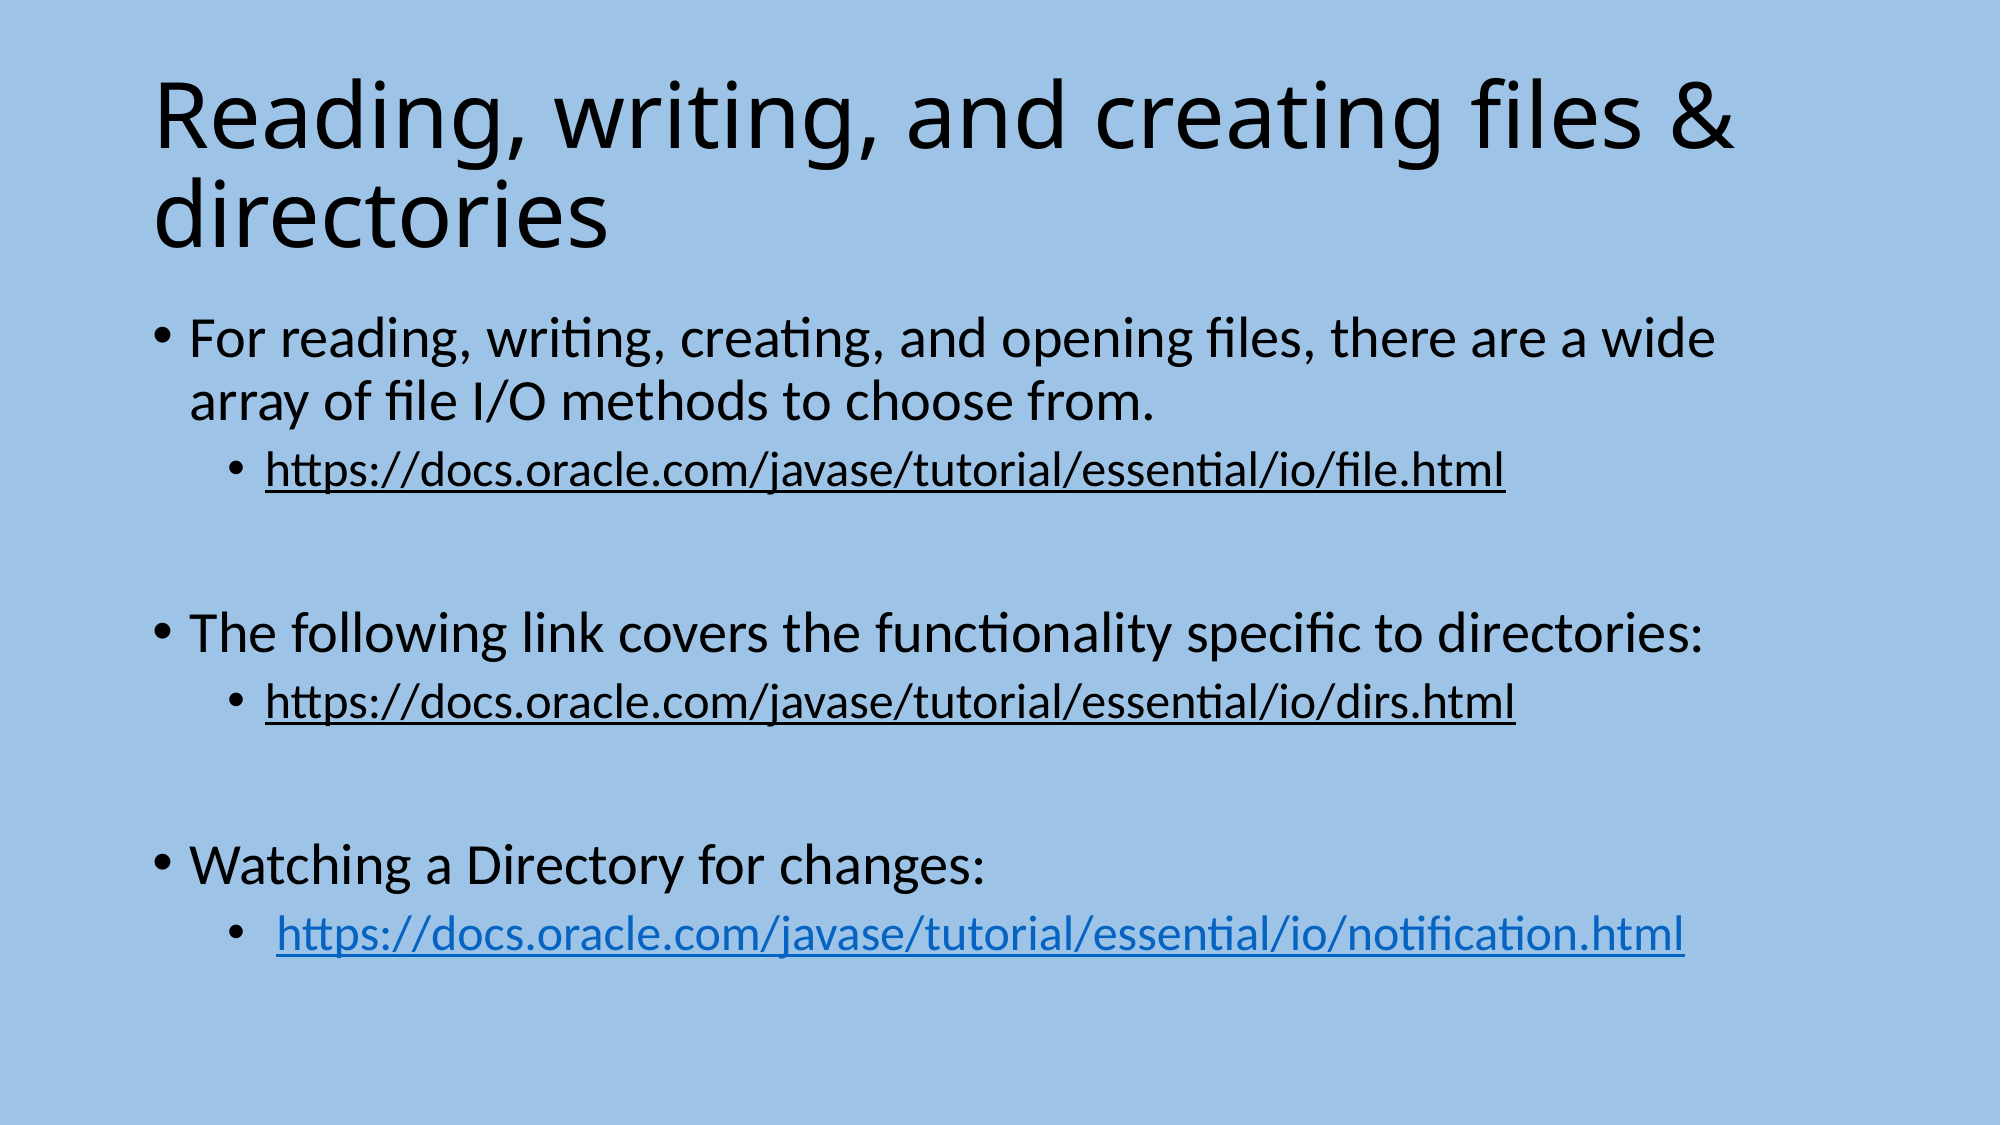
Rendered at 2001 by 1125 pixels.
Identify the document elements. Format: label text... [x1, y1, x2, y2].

title Reading, writing, and creating files & directories [137, 59, 1863, 278]
list For reading, writing, creating, and opening files, there are a wide array of file I/O methods to choose from. https://docs.oracle.com/javase/tutorial/essential/io/file.html The following link covers the functionality specific to directories: https://docs.oracle.com/javase/tutorial/essential/io/dirs.html Watching a Directory for changes: https://docs.oracle.com/javase/tutorial/essential/io/notification.html [137, 299, 1863, 1014]
